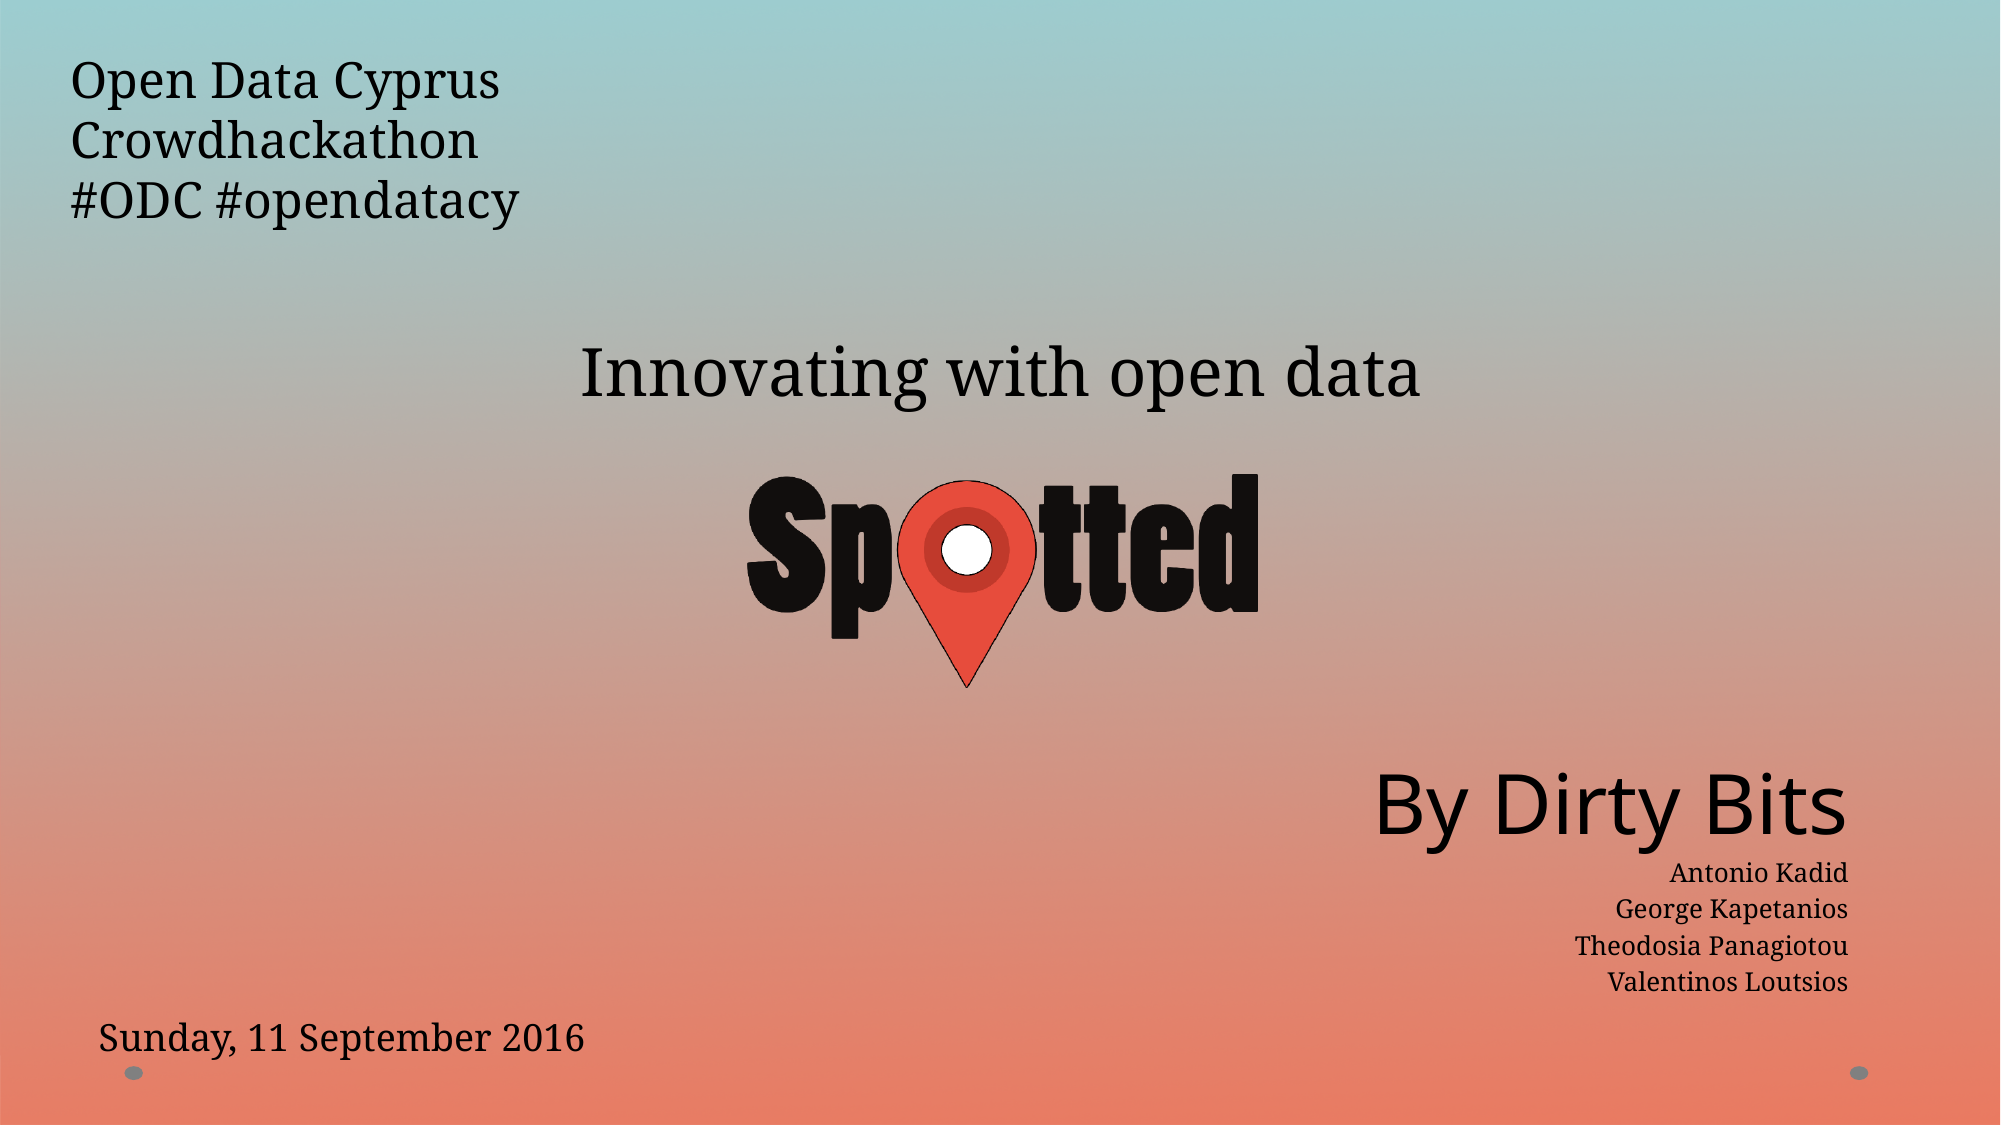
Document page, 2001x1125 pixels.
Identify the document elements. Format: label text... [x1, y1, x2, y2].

text_box Innovating with open data [565, 322, 1439, 417]
text_box Sunday, 11 September 2016 [83, 1006, 601, 1067]
subtitle By Dirty Bits Antonio Kadid George Kapetanios Theodosia Panagiotou Valentinos Loutsios [463, 743, 1864, 1007]
text_box Open Data Cyprus Crowdhackathon #ODC #opendatacy [56, 41, 535, 236]
picture [0, 0, 2001, 1125]
